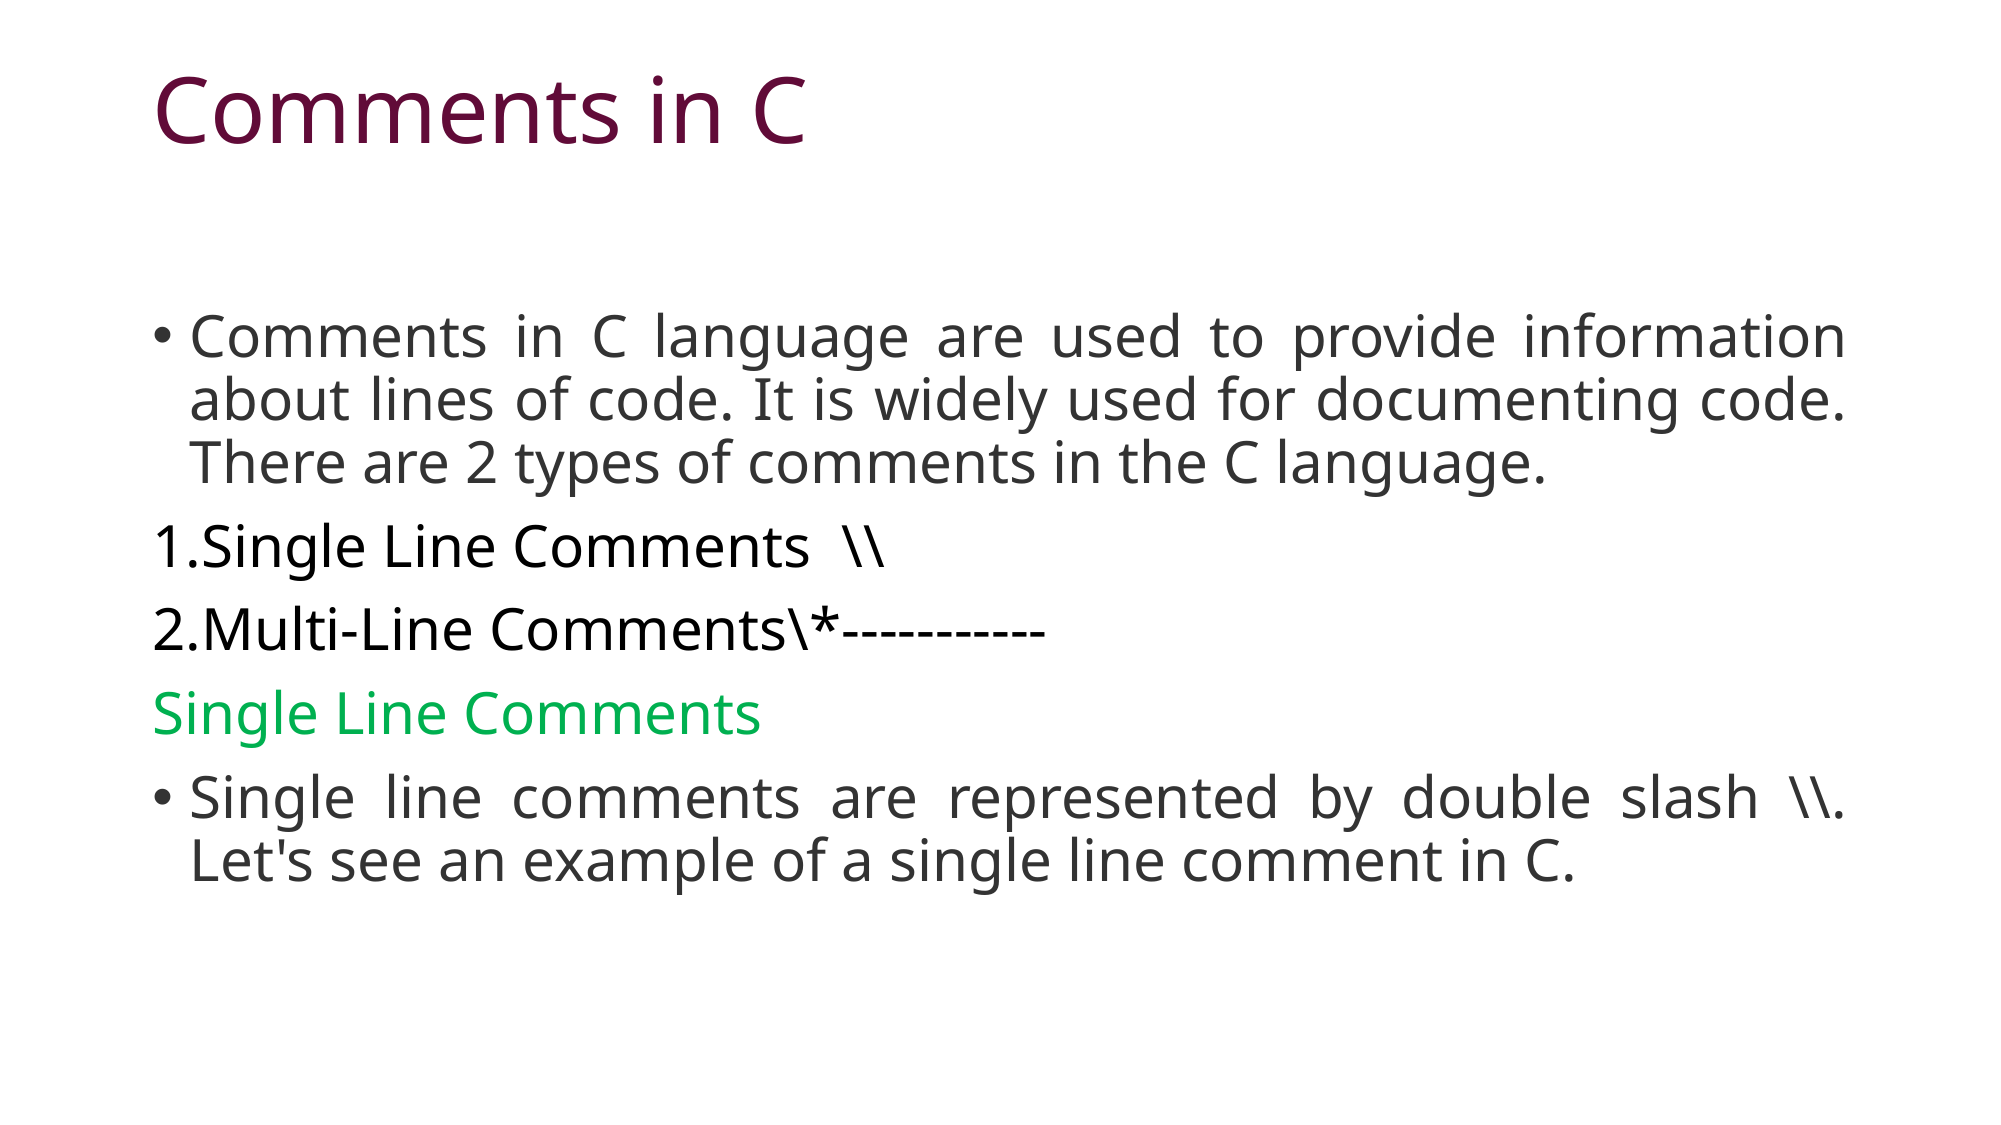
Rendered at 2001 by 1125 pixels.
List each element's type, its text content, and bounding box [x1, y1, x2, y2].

title Comments in C [137, 59, 1863, 278]
list Comments in C language are used to provide information about lines of code. It is widely used for documenting code. There are 2 types of comments in the C language. Single Line Comments \\ Multi-Line Comments\*----------- Single Line Comments Single line comments are represented by double slash \\. Let's see an example of a single line comment in C. [137, 299, 1863, 1014]
